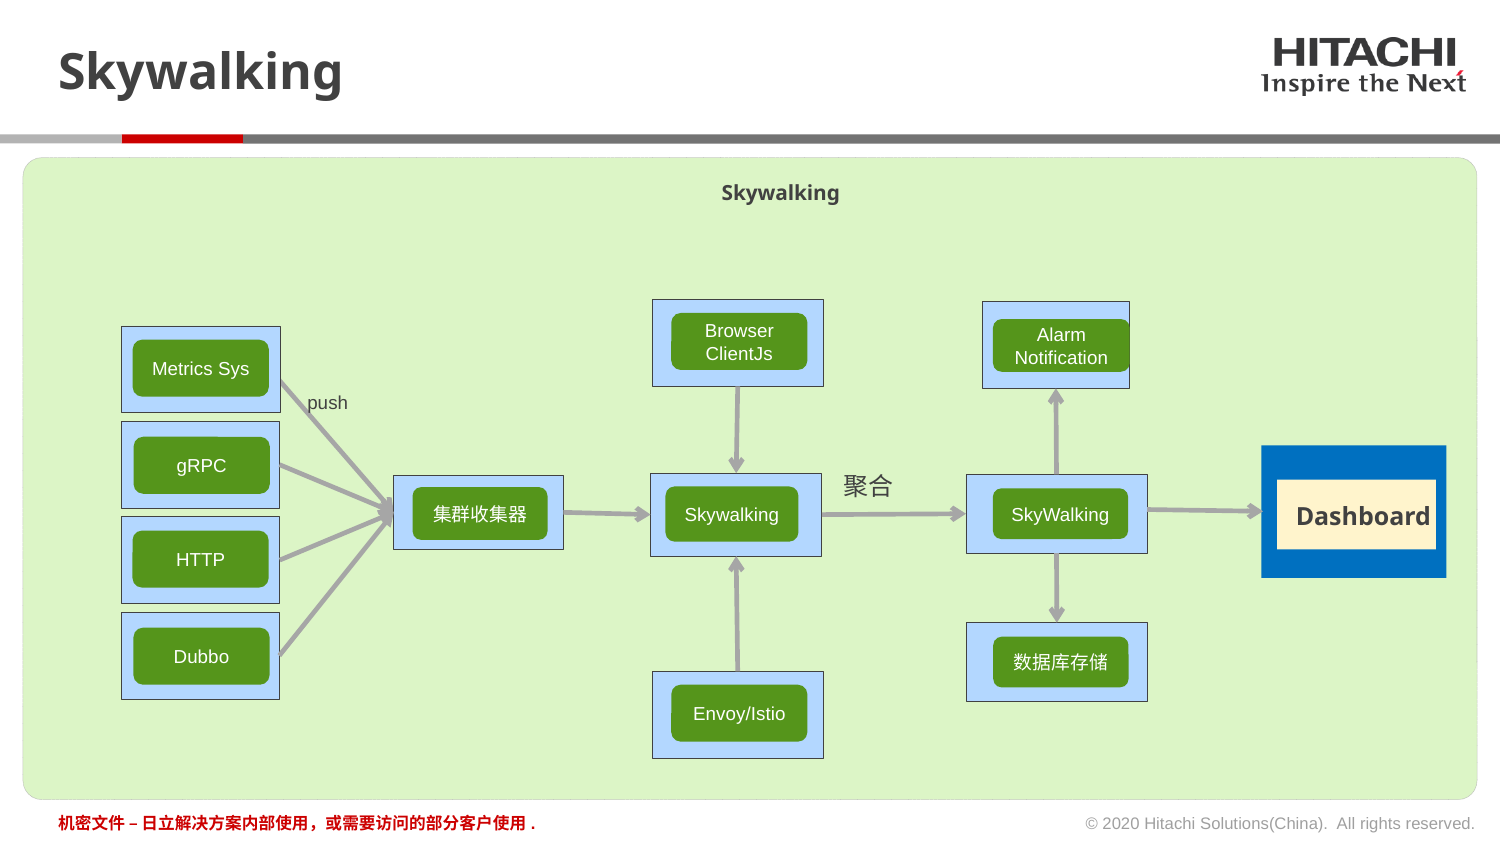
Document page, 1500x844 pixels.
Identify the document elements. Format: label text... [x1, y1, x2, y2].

text_box HTTP [130, 528, 271, 590]
text_box [399, 473, 565, 551]
text_box 数据库存储 [991, 634, 1131, 690]
text_box Alarm Notification [990, 316, 1132, 374]
text_box [20, 155, 1480, 802]
text_box [964, 472, 1149, 555]
title Skywalking [43, 20, 885, 129]
text_box Browser ClientJs [669, 310, 810, 373]
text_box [279, 464, 394, 510]
text_box [964, 621, 1149, 703]
text_box gRPC [131, 434, 263, 496]
text_box [650, 298, 825, 388]
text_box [1261, 445, 1452, 579]
text_box [980, 299, 1132, 390]
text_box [279, 512, 394, 656]
text_box [119, 419, 263, 510]
text_box Envoy/Istio [669, 682, 810, 744]
text_box [119, 610, 281, 701]
picture [1261, 37, 1466, 96]
text_box [650, 669, 825, 760]
text_box Metrics Sys [130, 337, 271, 399]
text_box Skywalking [663, 484, 801, 544]
text_box 聚合 [829, 463, 909, 509]
text_box [119, 515, 274, 605]
text_box [120, 324, 282, 415]
text_box 集群收集器 [410, 484, 550, 543]
text_box SkyWalking [990, 486, 1131, 542]
text_box Dubbo [131, 625, 272, 687]
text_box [268, 367, 394, 513]
text_box [648, 471, 824, 558]
text_box Skywalking [682, 171, 885, 212]
